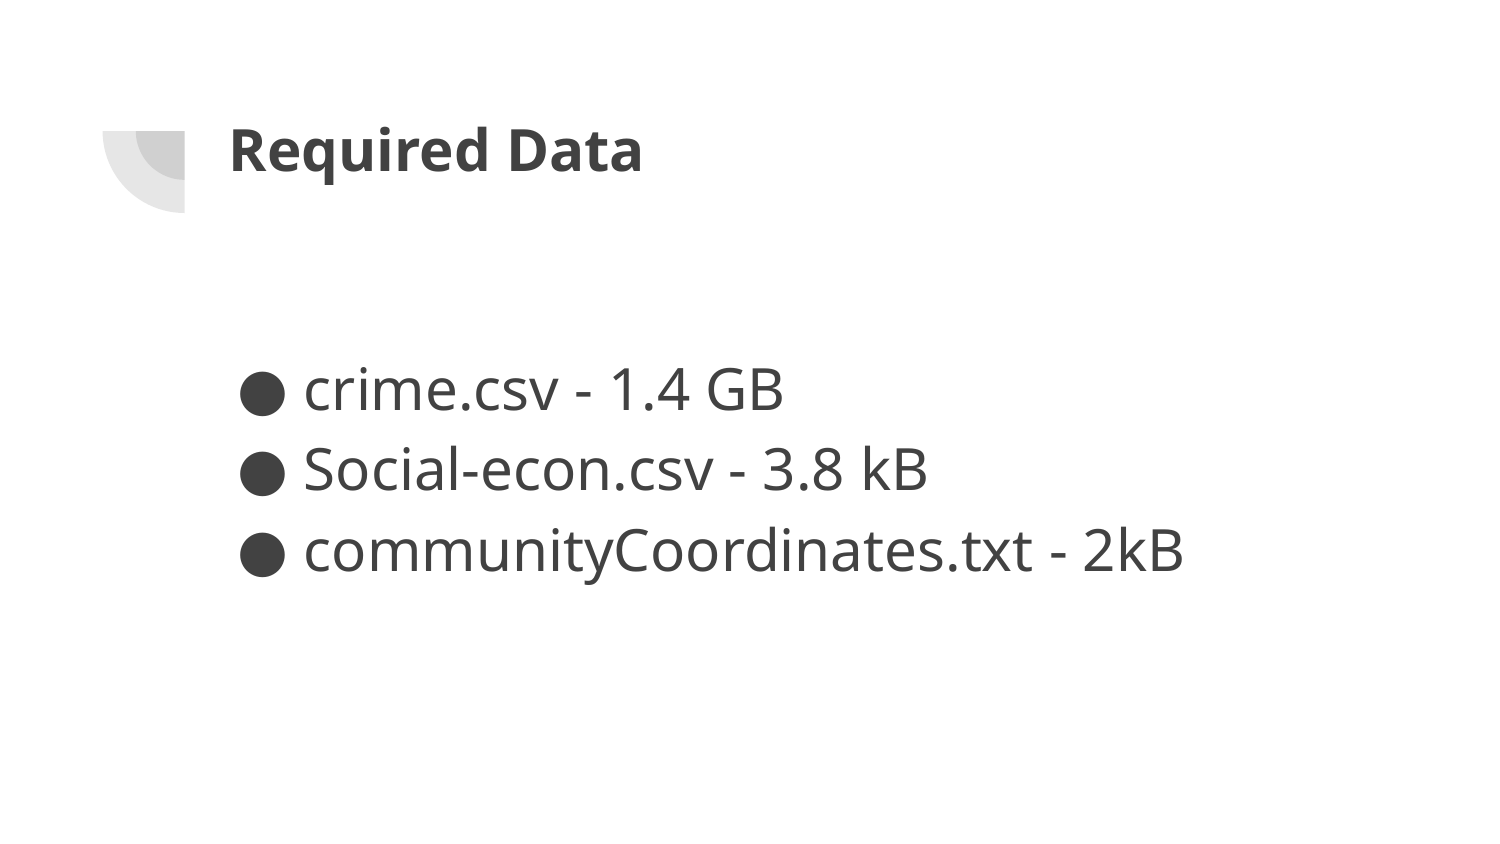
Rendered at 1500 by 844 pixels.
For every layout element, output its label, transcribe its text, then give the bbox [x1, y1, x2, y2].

list crime.csv - 1.4 GB Social-econ.csv - 3.8 kB communityCoordinates.txt - 2kB [213, 326, 1368, 744]
title Required Data [213, 98, 1368, 263]
